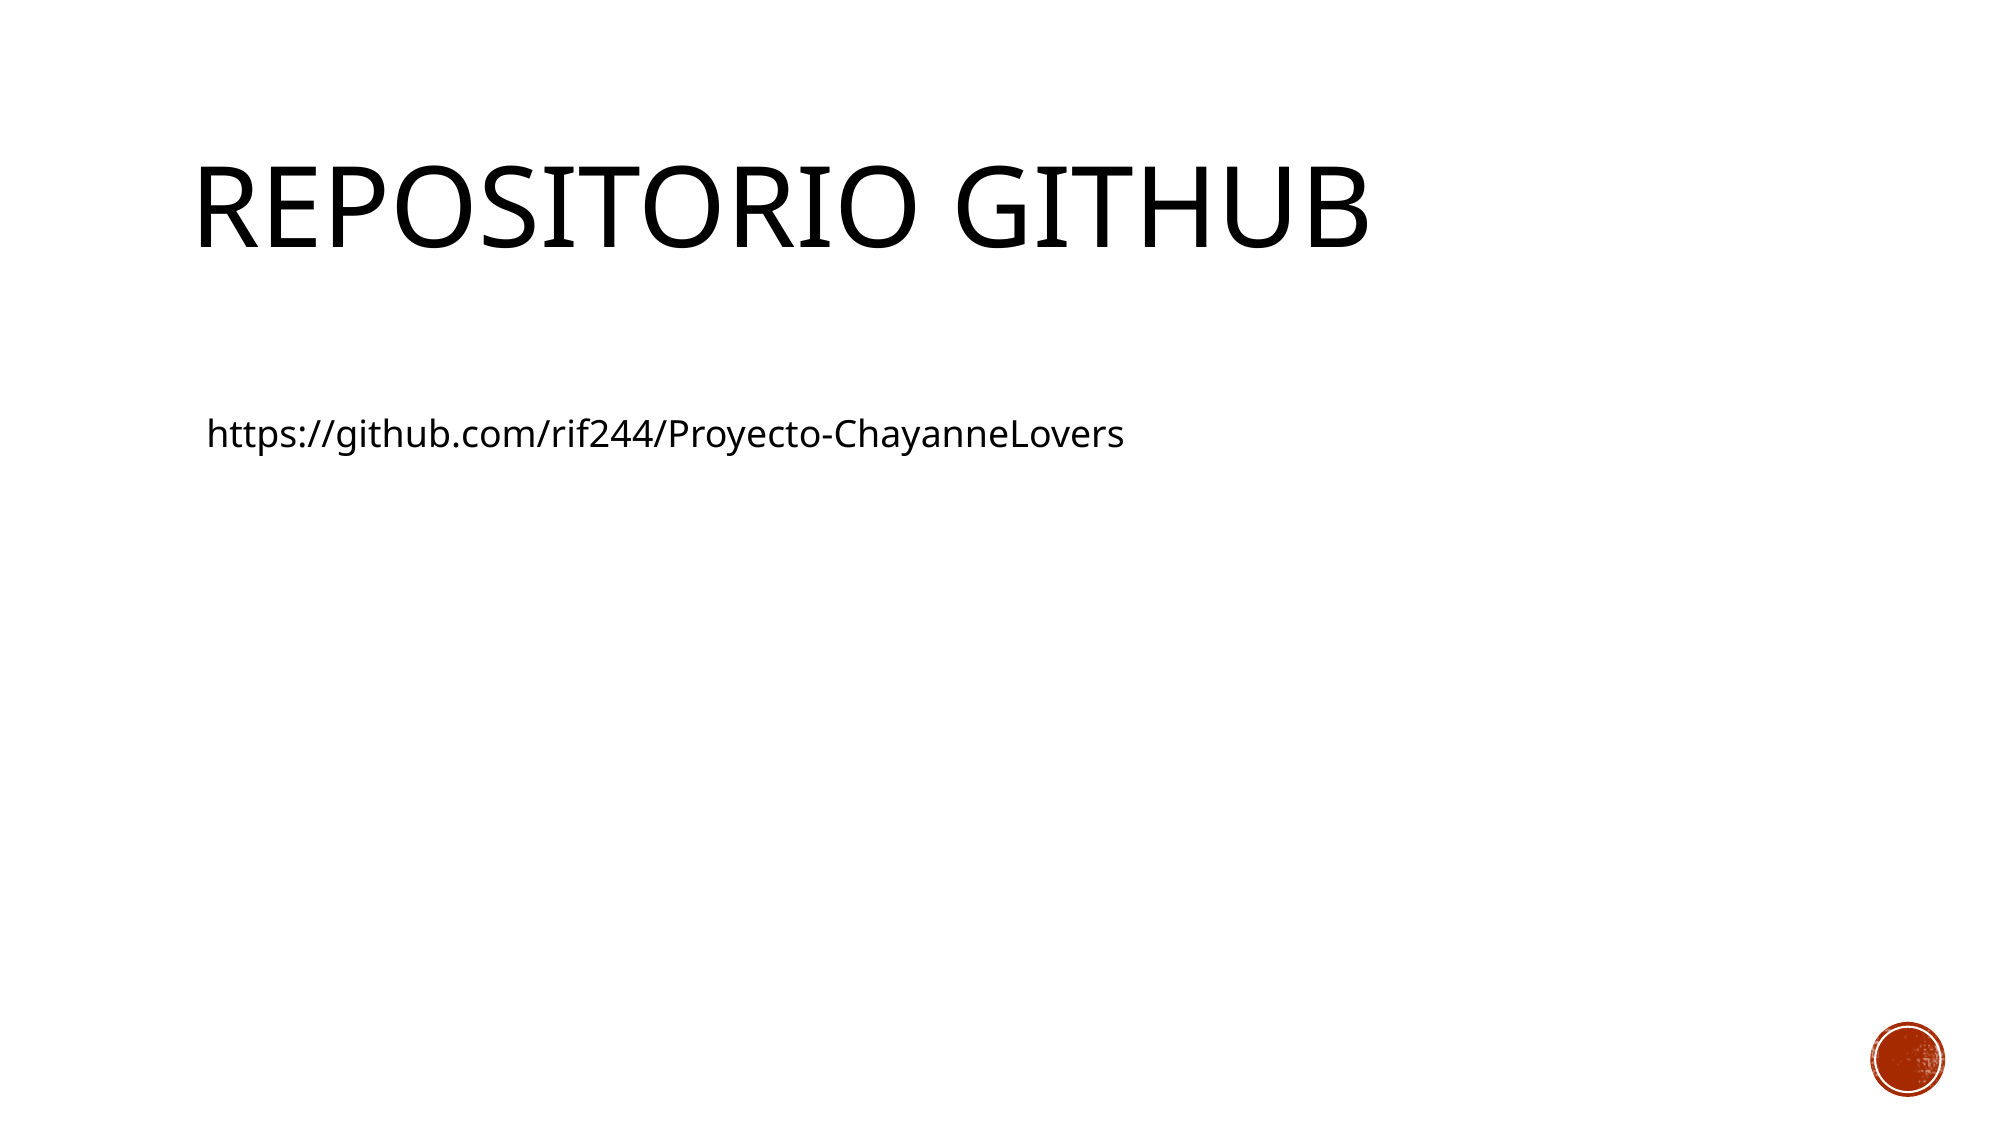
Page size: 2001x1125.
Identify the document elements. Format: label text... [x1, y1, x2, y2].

title Repositorio github [175, 79, 1826, 344]
text_box https://github.com/rif244/Proyecto-ChayanneLovers [191, 402, 1201, 462]
